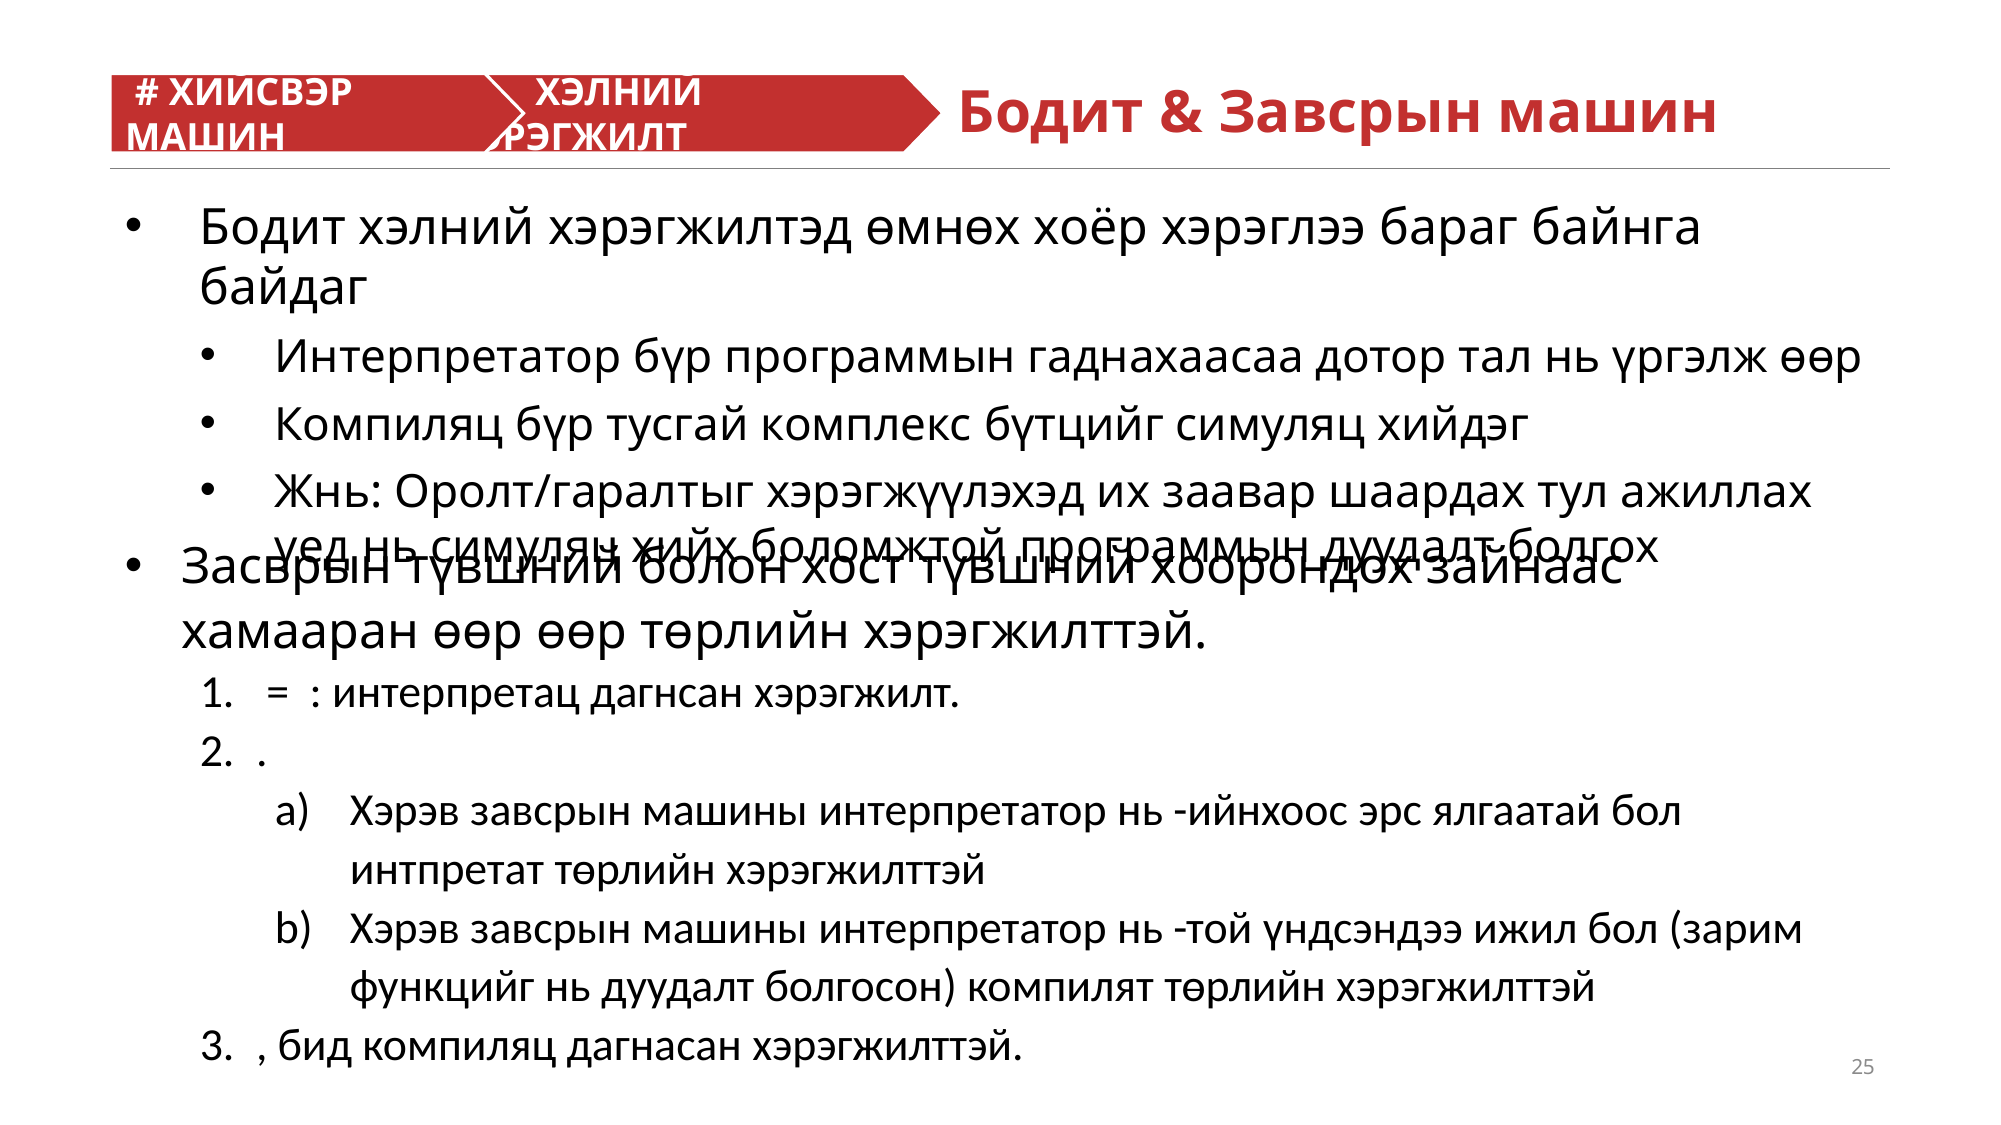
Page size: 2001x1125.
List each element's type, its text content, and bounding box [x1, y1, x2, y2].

text_box Бодит хэлний хэрэгжилтэд өмнөх хоёр хэрэглээ бараг байнга байдаг Интерпретатор бүр программын гаднахаасаа дотор тал нь үргэлж өөр Компиляц бүр тусгай комплекс бүтцийг симуляц хийдэг Жнь: Оролт/гаралтыг хэрэгжүүлэхэд их заавар шаардах тул ажиллах үед нь симуляц хийх боломжтой программын дуудалт болгох [110, 186, 1890, 579]
slide_number 25 [1412, 1050, 1890, 1085]
text_box Бодит & Завсрын машин [942, 72, 1890, 153]
text_box # ХЭЛНИЙ ХЭРЭГЖИЛТ [486, 71, 946, 155]
text_box # ХИЙСВЭР МАШИН [108, 71, 526, 155]
